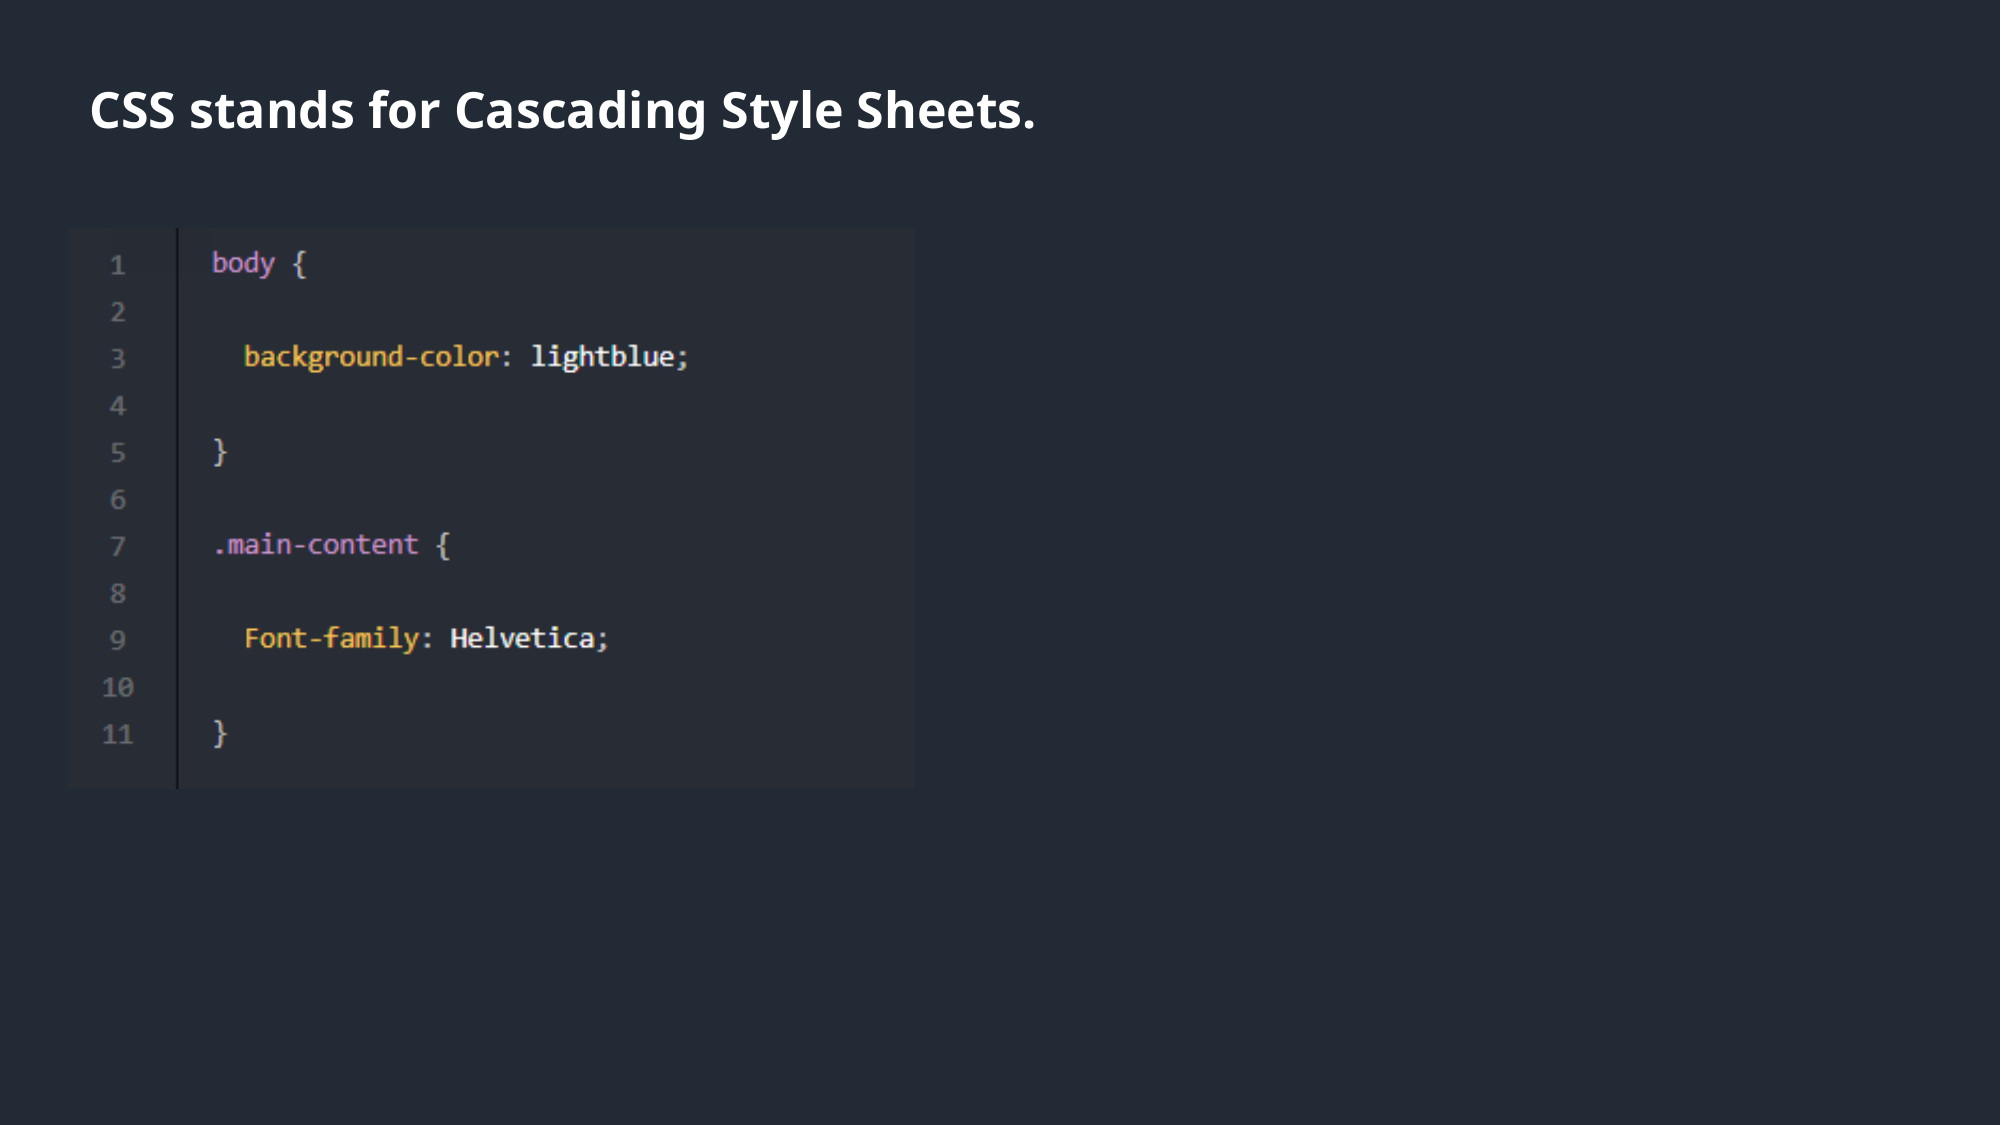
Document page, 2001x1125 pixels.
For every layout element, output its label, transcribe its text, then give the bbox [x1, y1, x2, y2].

picture [68, 228, 915, 789]
text_box CSS stands for Cascading Style Sheets. [74, 70, 1052, 146]
